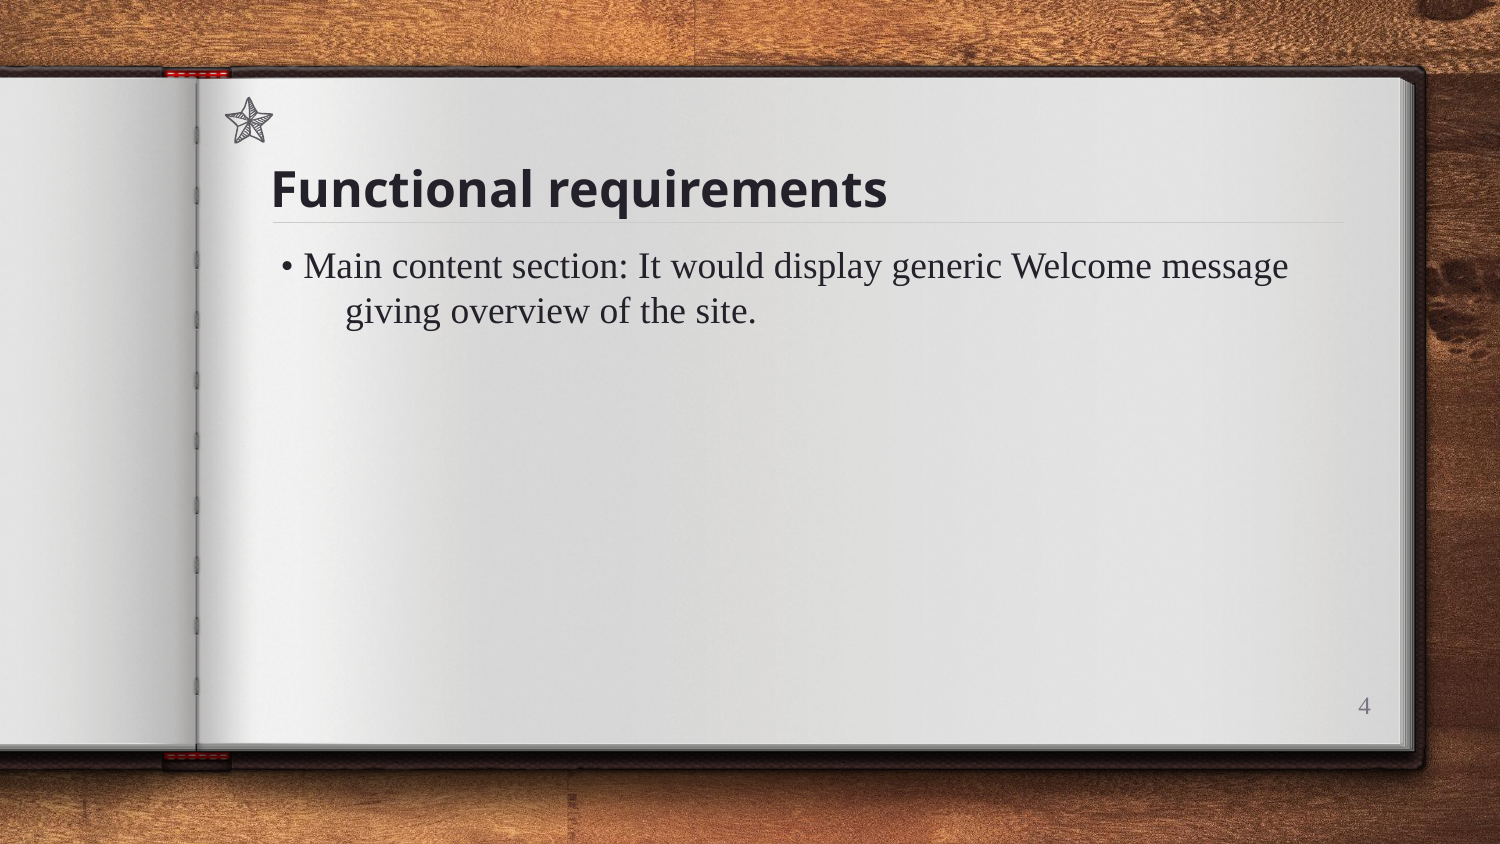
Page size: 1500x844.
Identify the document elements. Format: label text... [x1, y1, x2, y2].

text_box [225, 96, 274, 144]
list • Main content section: It would display generic Welcome message giving overview of the site. [255, 226, 1341, 726]
picture [0, 0, 1500, 844]
slide_number 4 [1295, 672, 1386, 737]
title Functional requirements [255, 117, 1341, 226]
